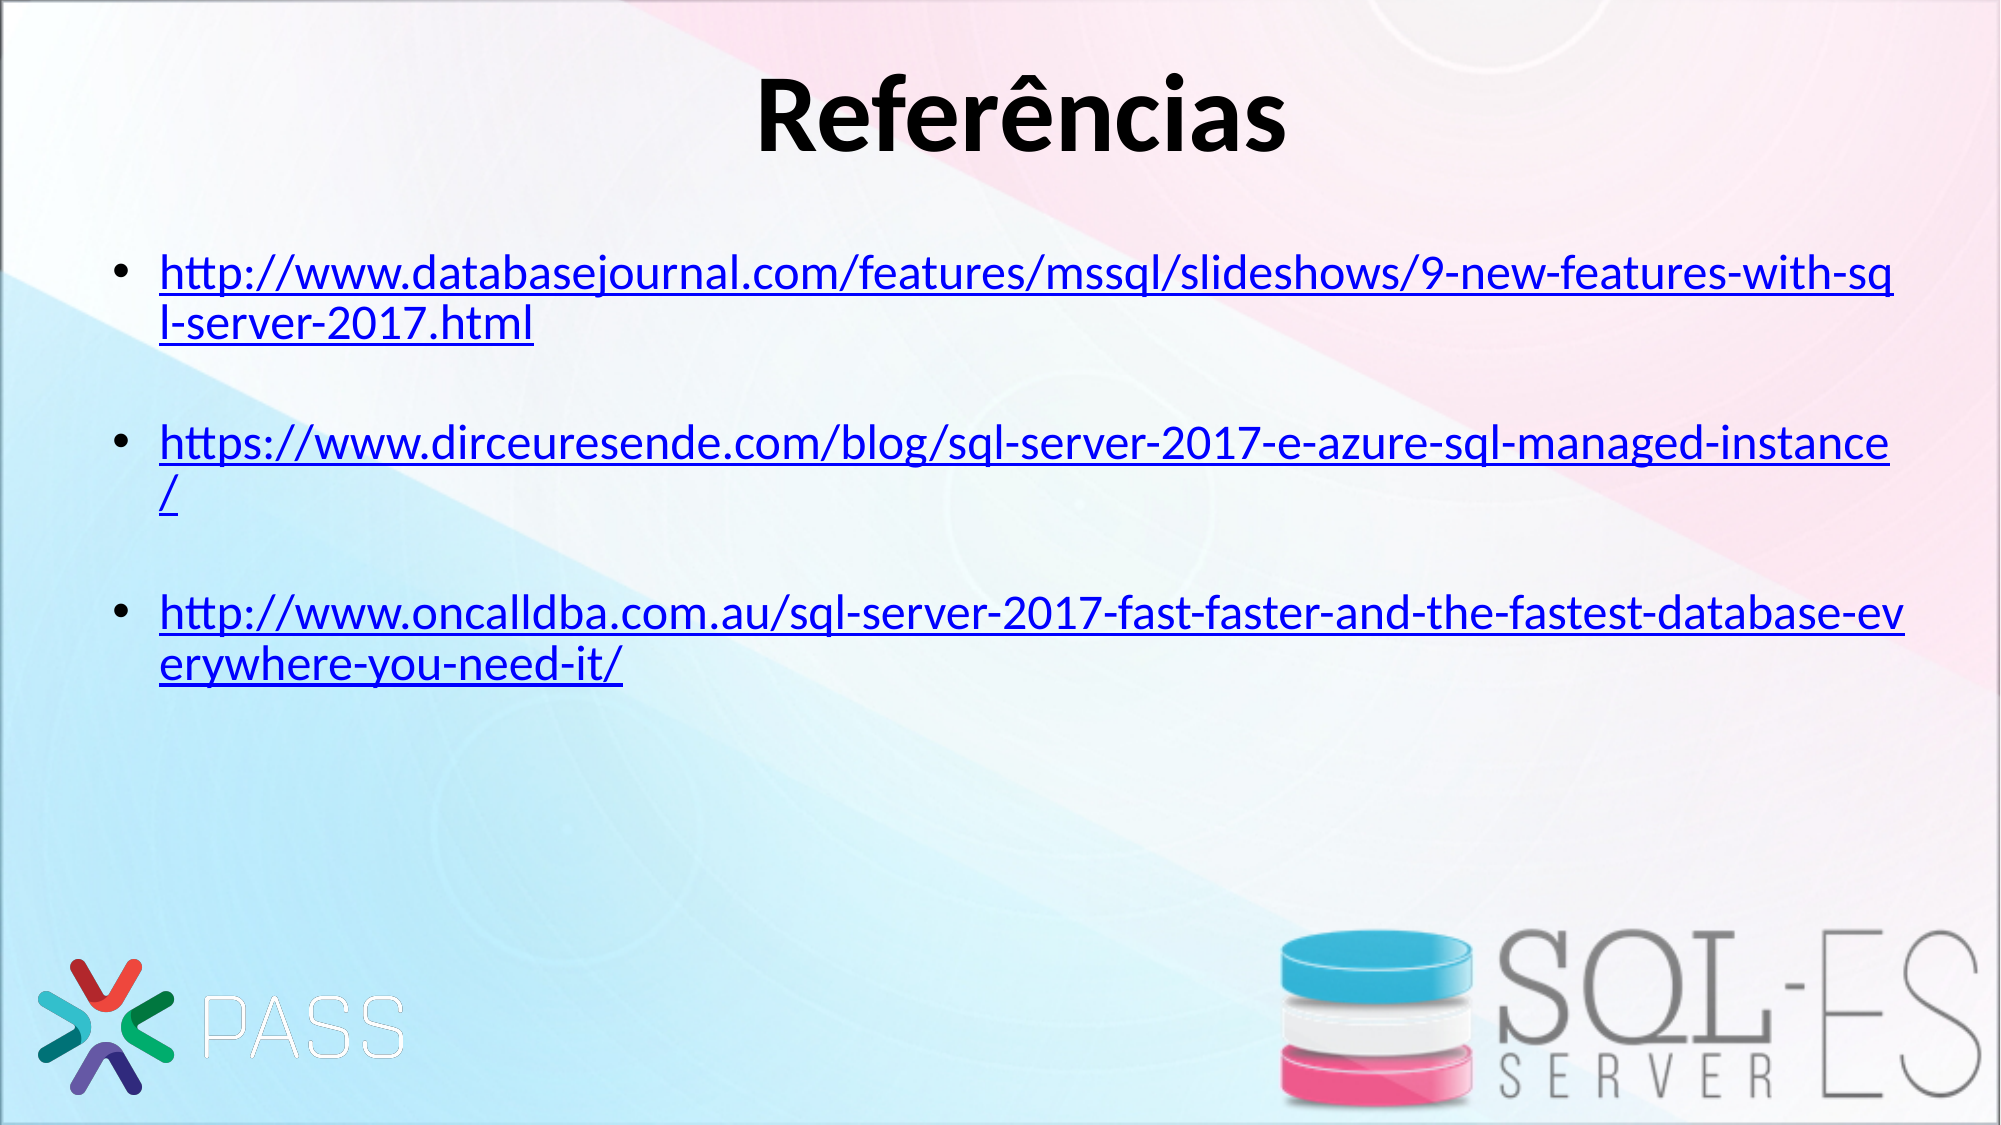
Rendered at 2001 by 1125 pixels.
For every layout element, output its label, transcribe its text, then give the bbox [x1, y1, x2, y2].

title Referências [76, 32, 1968, 183]
text_box http://www.databasejournal.com/features/mssql/slideshows/9-new-features-with-sql-server-2017.html https://www.dirceuresende.com/blog/sql-server-2017-e-azure-sql-managed-instance/ http://www.oncalldba.com.au/sql-server-2017-fast-faster-and-the-fastest-database-everywhere-you-need-it/ [97, 232, 1920, 548]
picture [0, 0, 2001, 1125]
